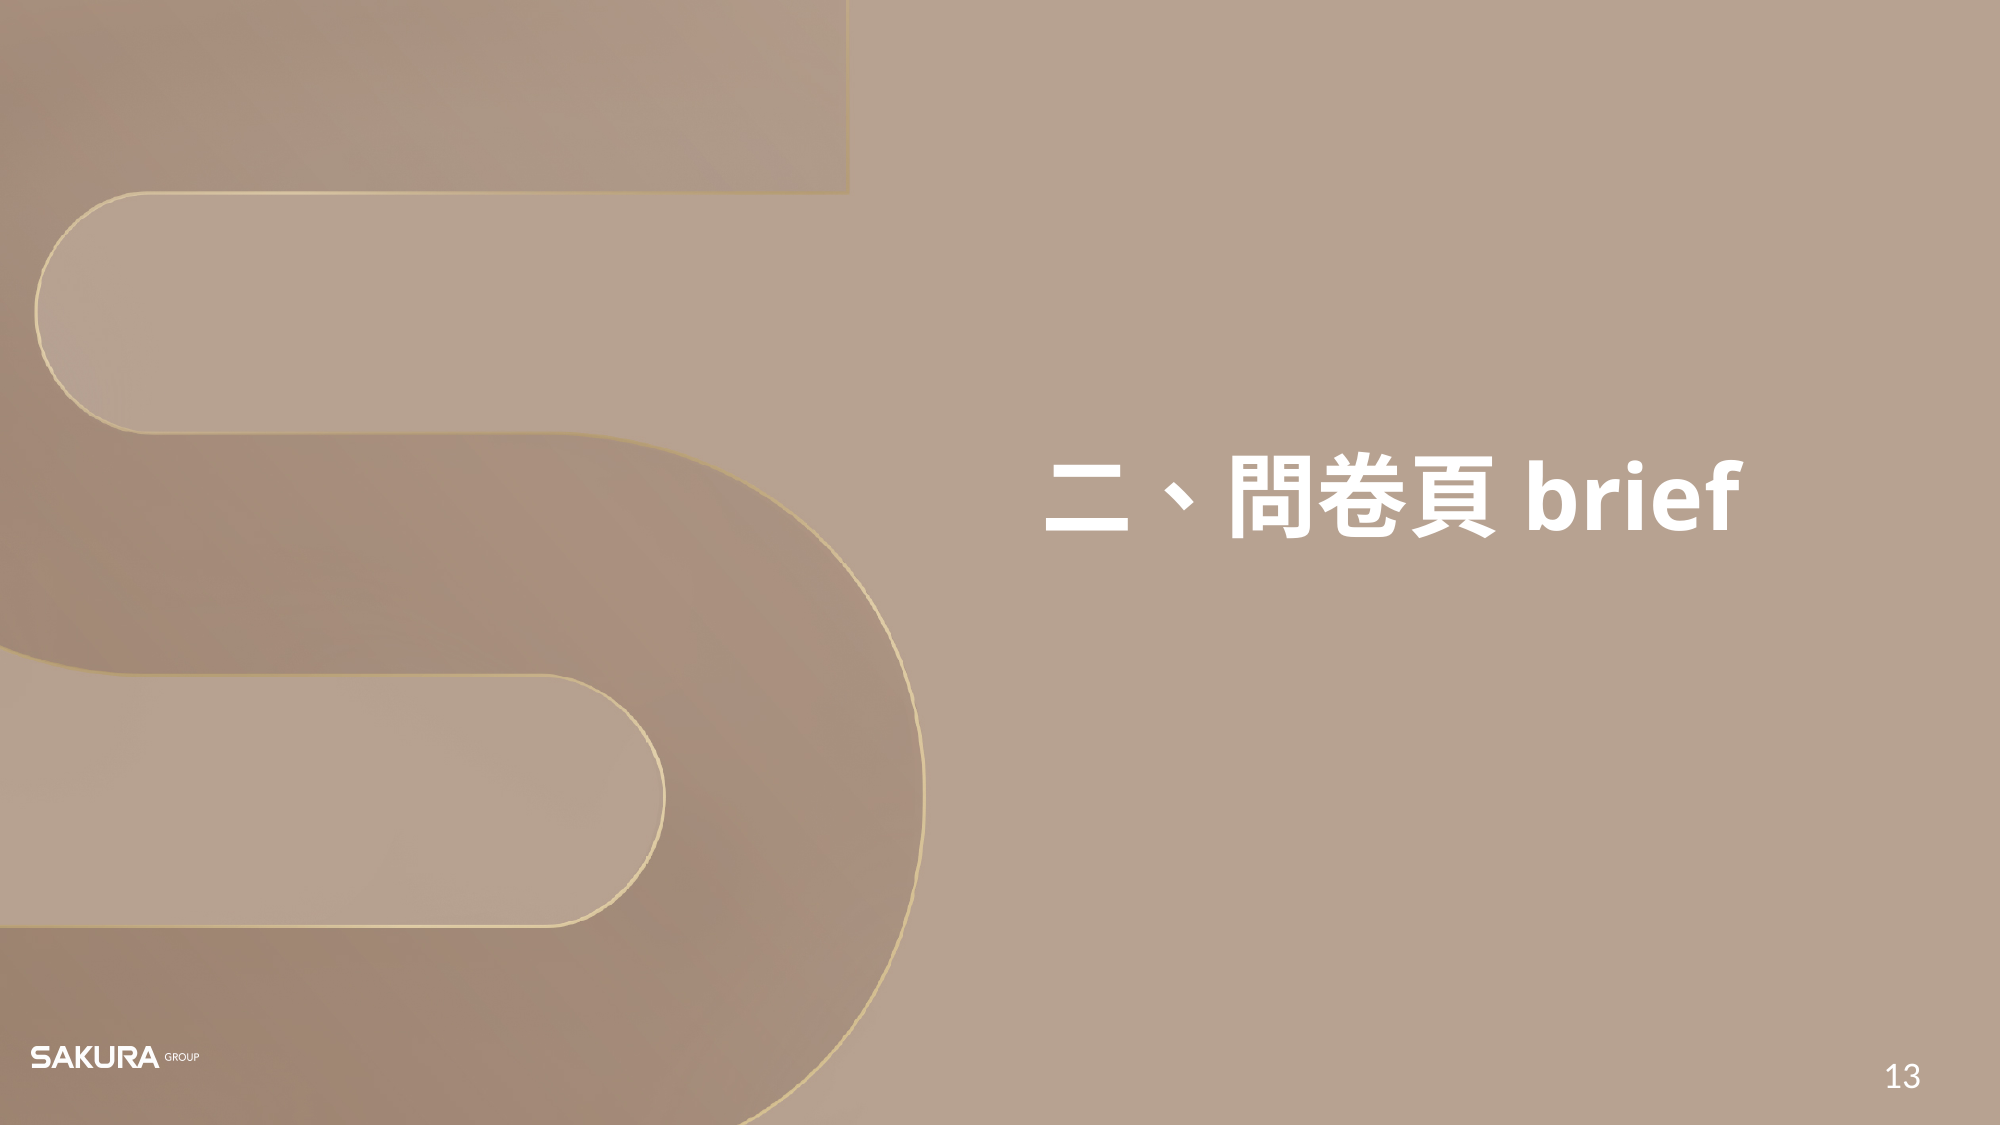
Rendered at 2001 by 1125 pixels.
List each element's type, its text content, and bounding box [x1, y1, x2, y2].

title 二、問卷頁brief [830, 444, 1951, 557]
picture [0, 0, 2000, 1125]
